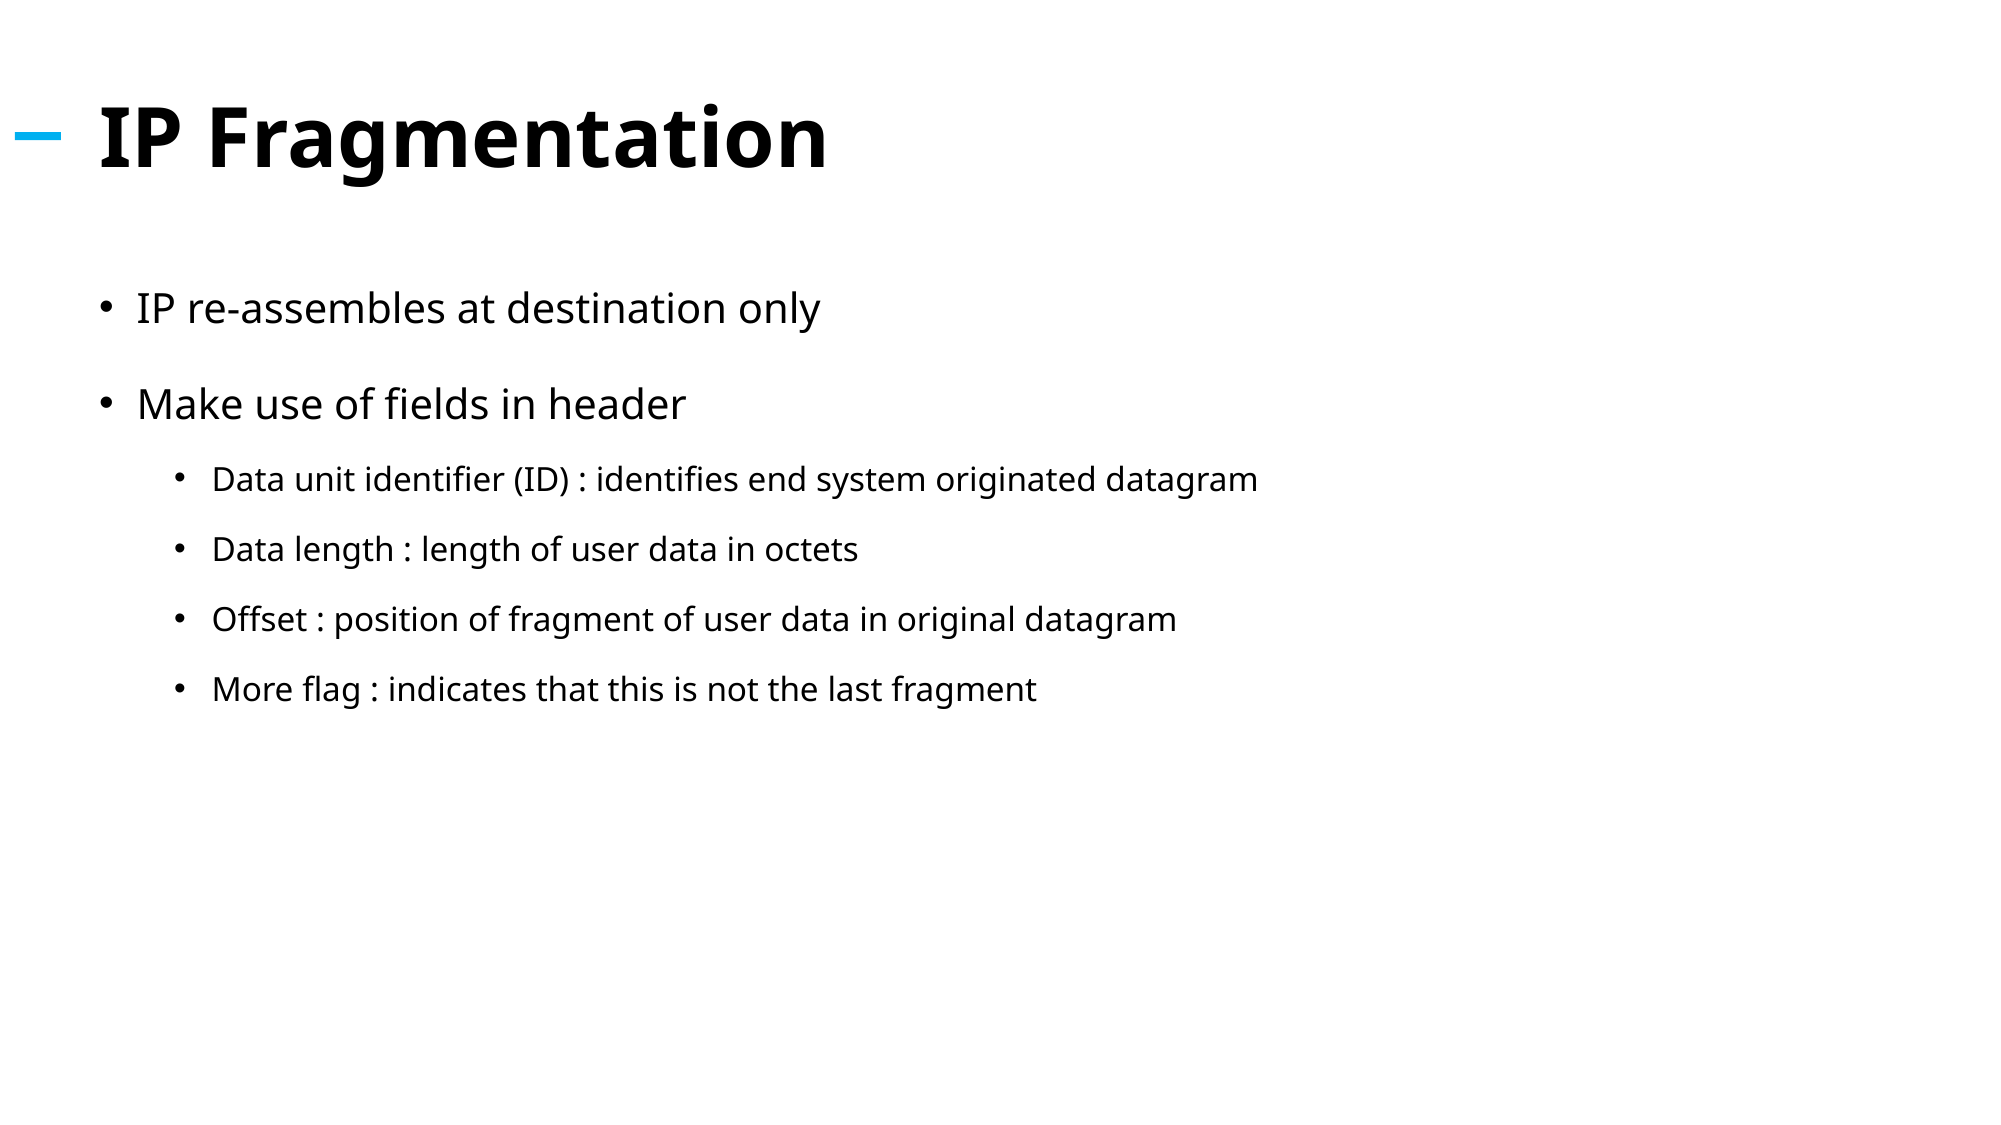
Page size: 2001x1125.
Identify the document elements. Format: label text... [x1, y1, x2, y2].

list IP re-assembles at destination only Make use of fields in header Data unit identifier (ID) : identifies end system originated datagram Data length : length of user data in octets Offset : position of fragment of user data in original datagram More flag : indicates that this is not the last fragment [84, 248, 1810, 1049]
title IP Fragmentation [84, 31, 1810, 248]
text_box [14, 131, 62, 141]
